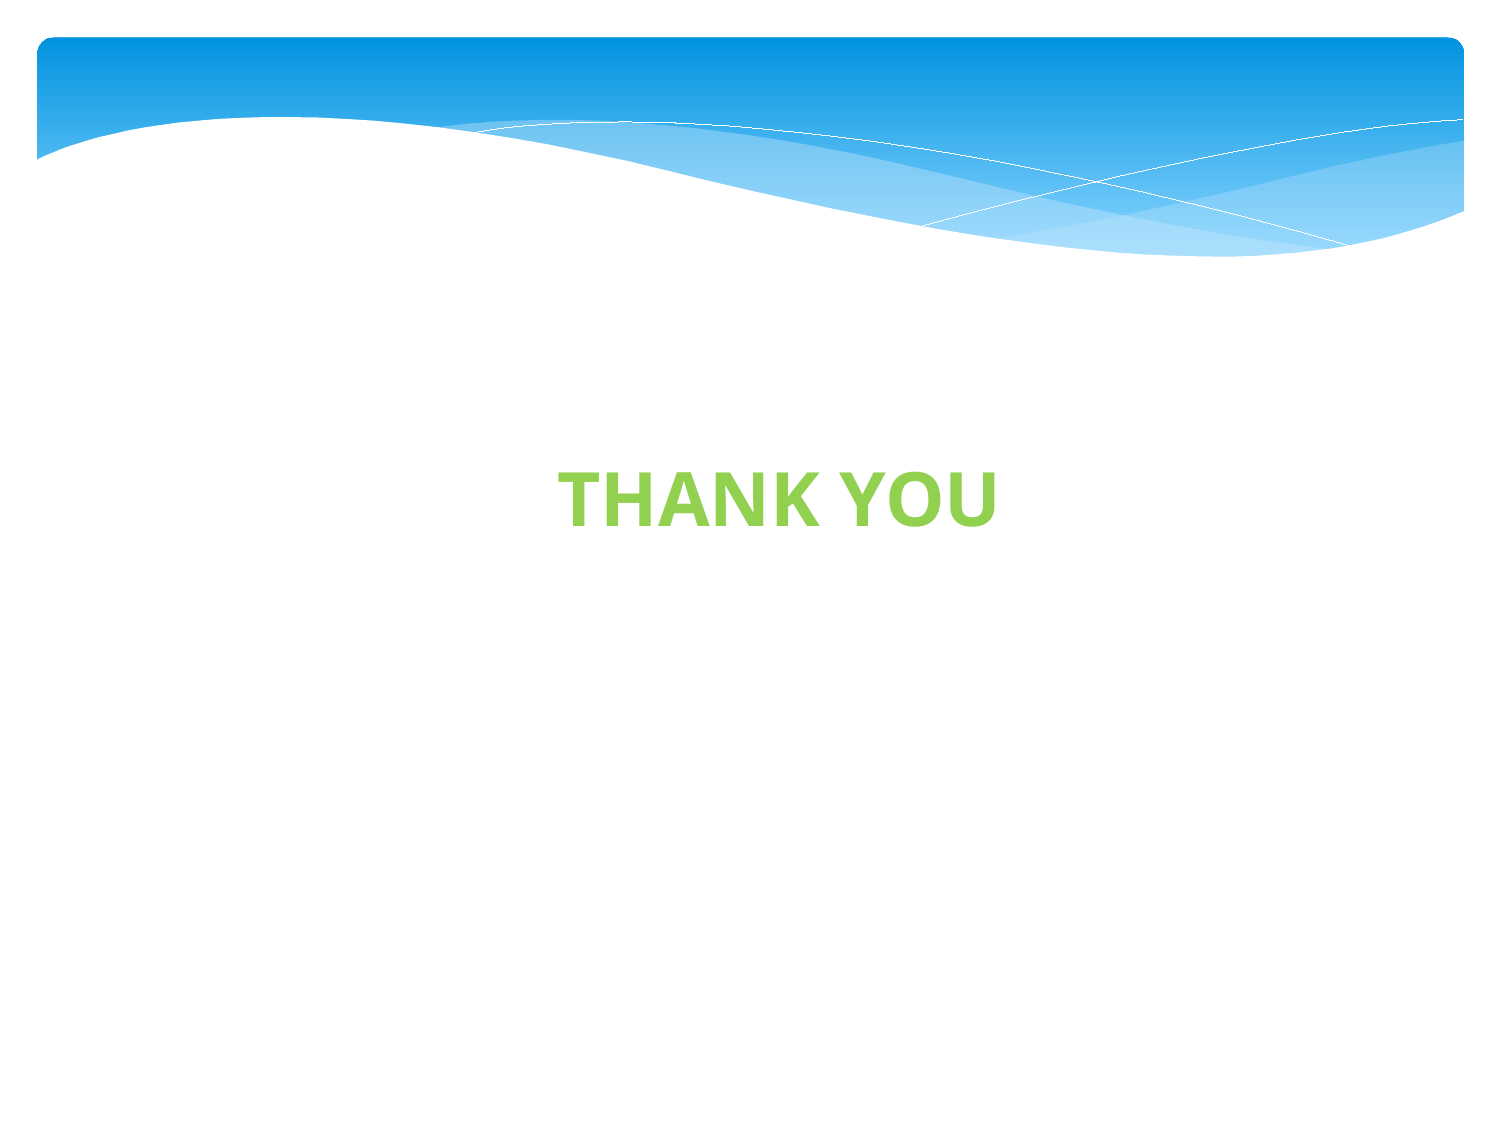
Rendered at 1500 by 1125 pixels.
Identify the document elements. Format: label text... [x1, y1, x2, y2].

text_box THANK YOU [230, 444, 1329, 550]
